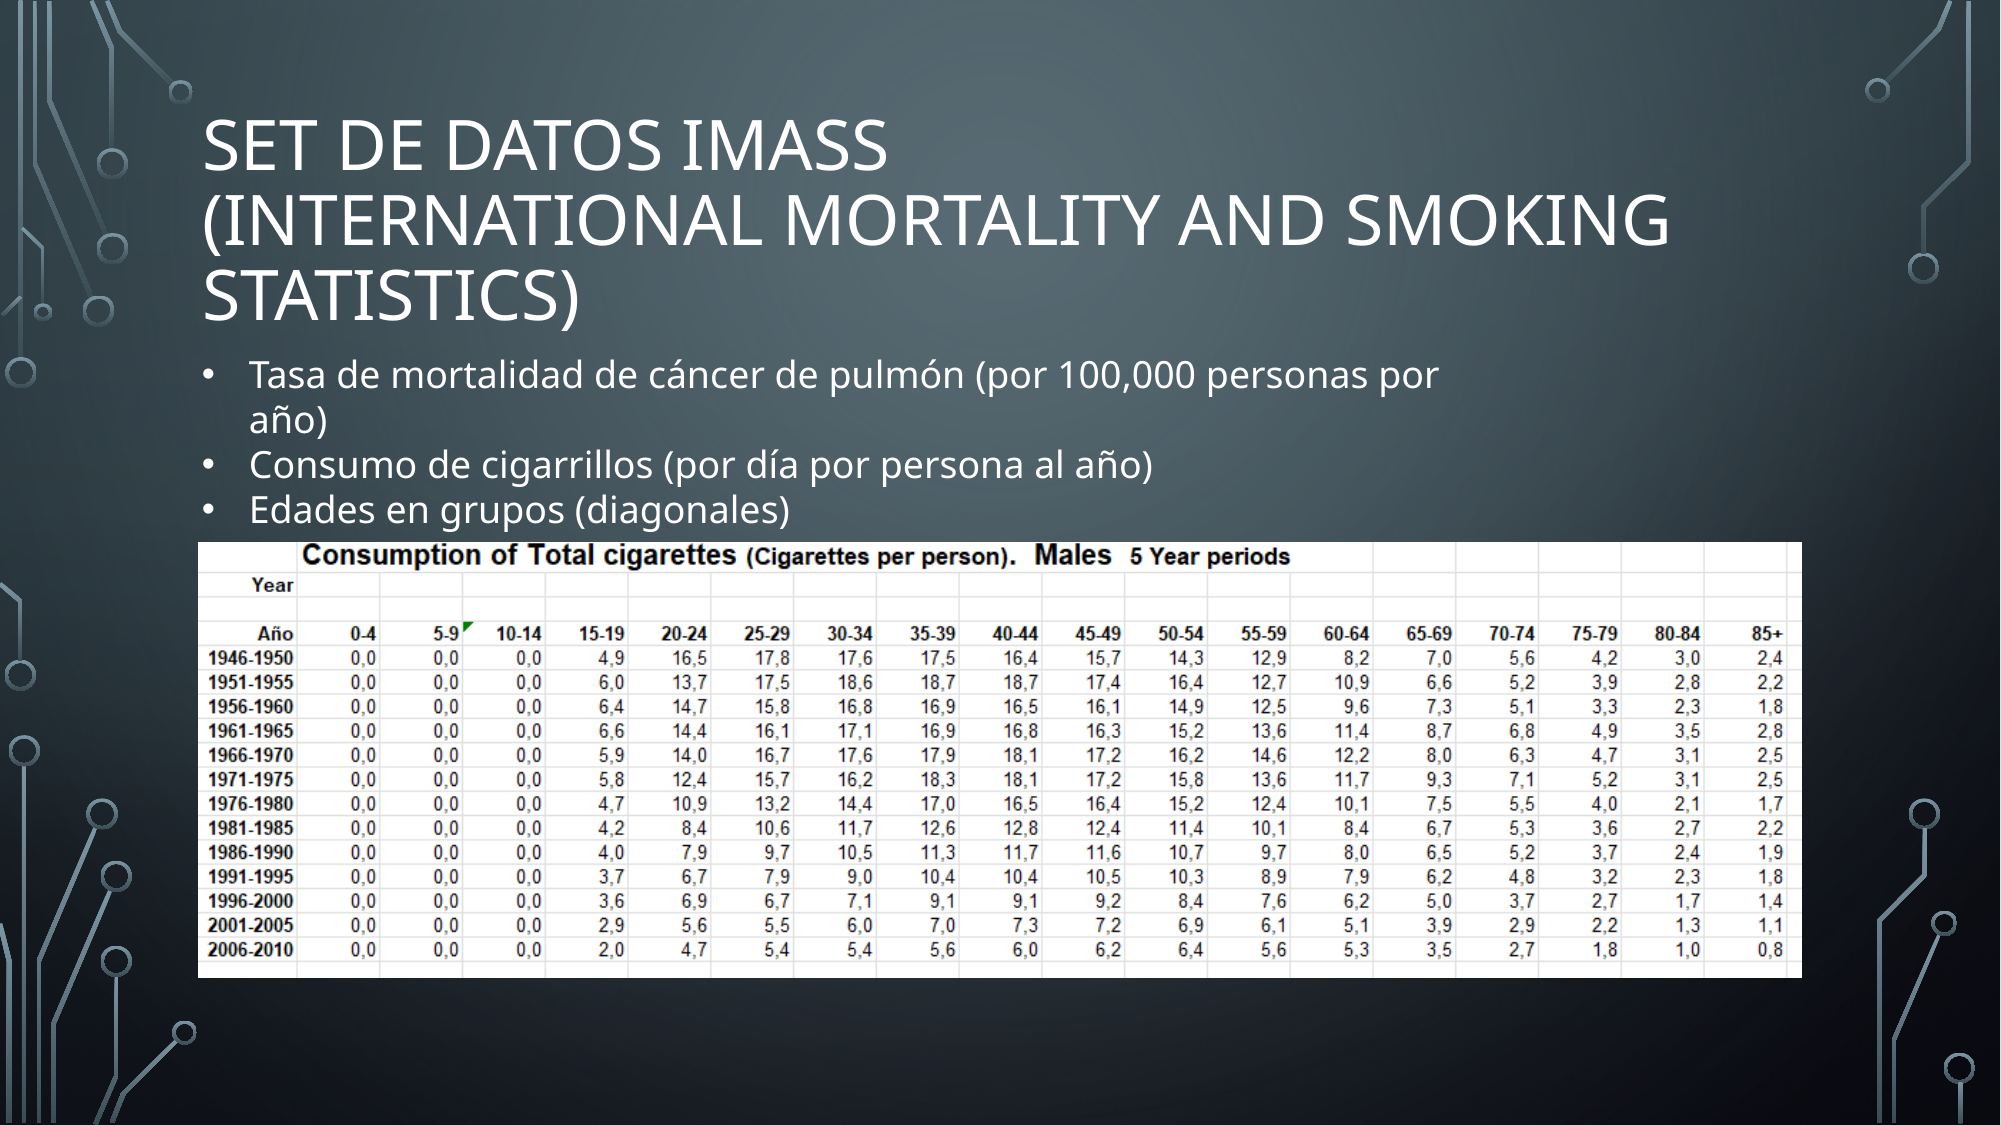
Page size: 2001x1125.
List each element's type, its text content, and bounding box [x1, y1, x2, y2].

title Set de datos IMASS (international mortality and smoking statistics) [187, 101, 1813, 344]
text_box Tasa de mortalidad de cáncer de pulmón (por 100,000 personas por año) Consumo de cigarrillos (por día por persona al año) Edades en grupos (diagonales) [187, 343, 1528, 539]
picture [198, 541, 1802, 978]
